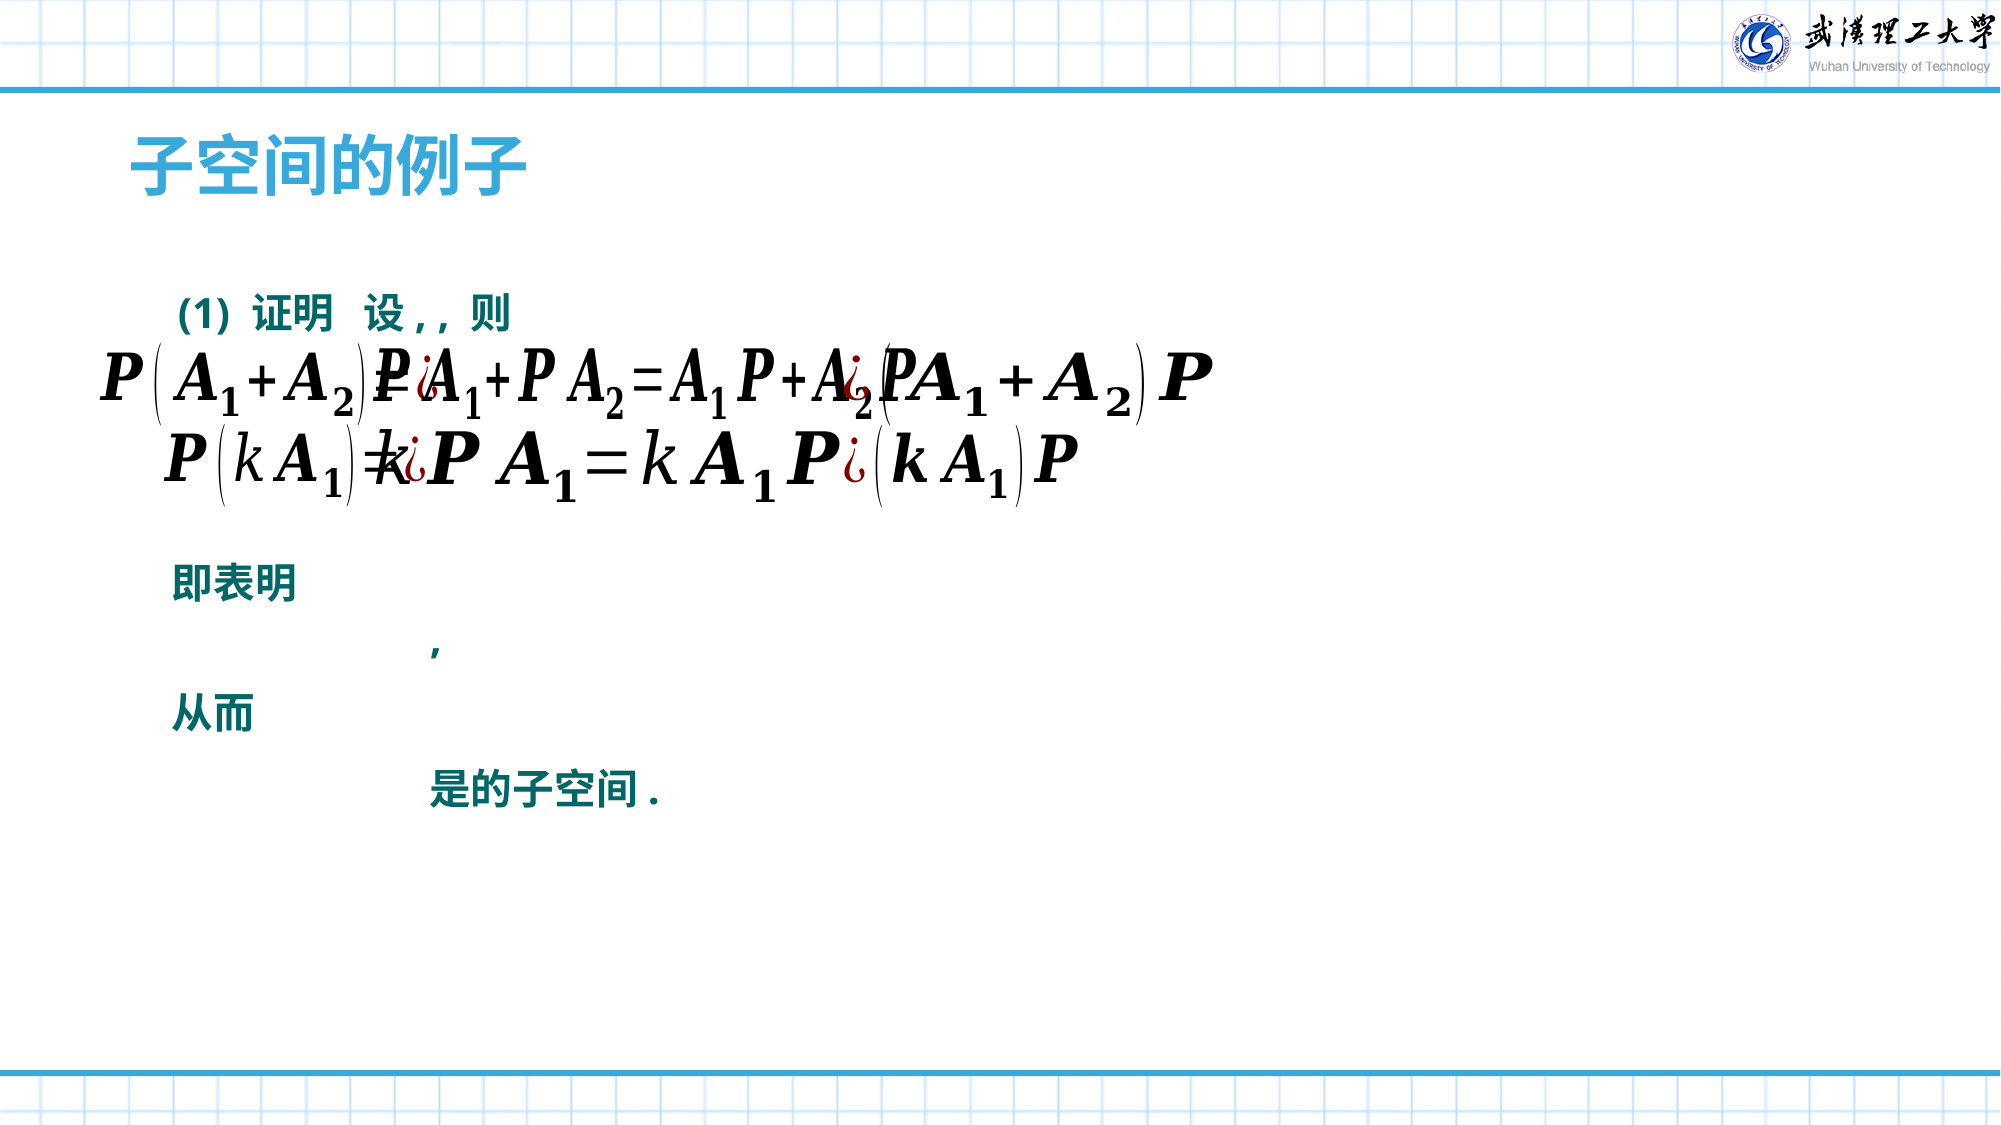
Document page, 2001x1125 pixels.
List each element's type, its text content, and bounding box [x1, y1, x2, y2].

picture [0, 0, 2001, 87]
list 子空间的例子 [114, 94, 1162, 213]
picture [0, 1077, 2001, 1125]
text_box 即表明 [97, 524, 1338, 615]
